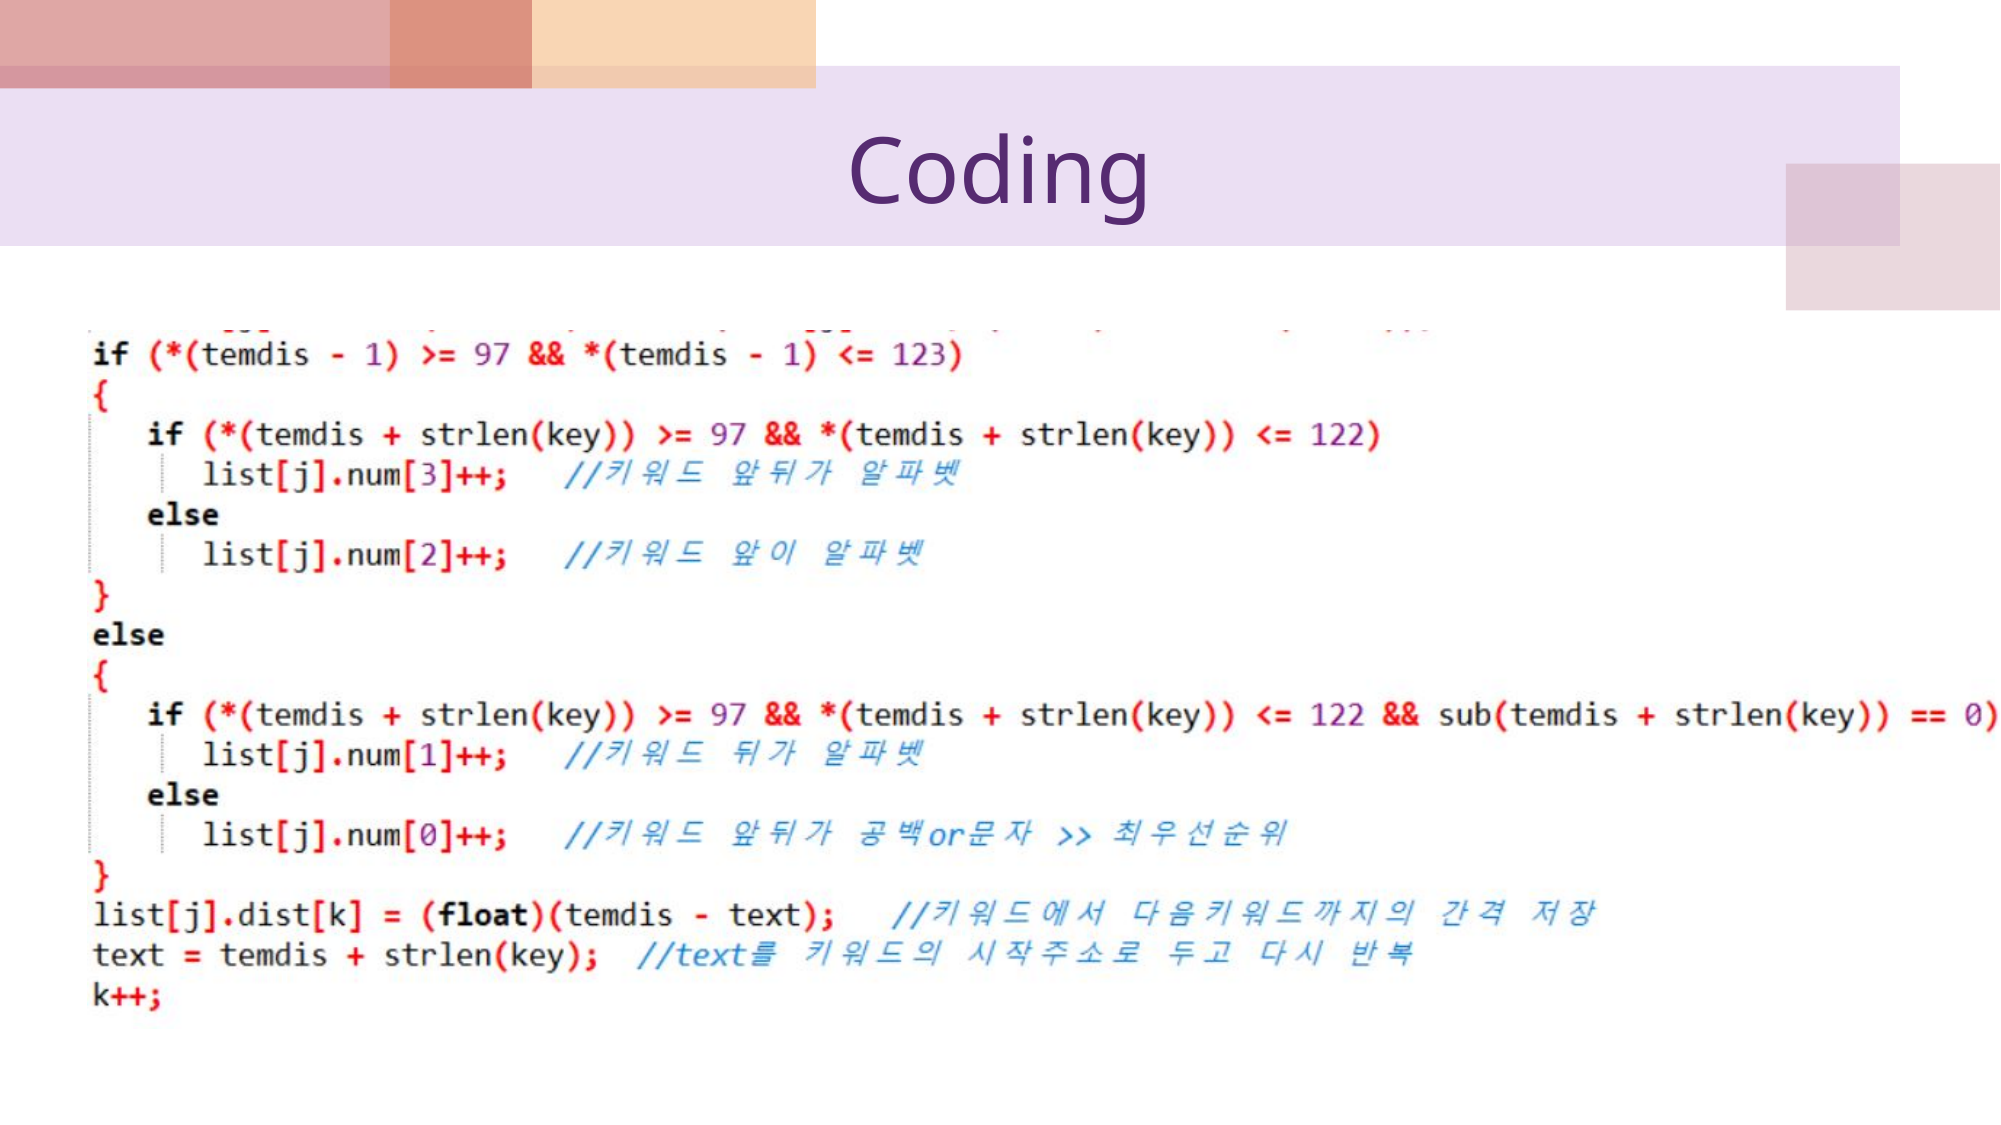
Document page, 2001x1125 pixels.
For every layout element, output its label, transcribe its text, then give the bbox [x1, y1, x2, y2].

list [87, 330, 2000, 1029]
title Coding [99, 88, 1900, 246]
